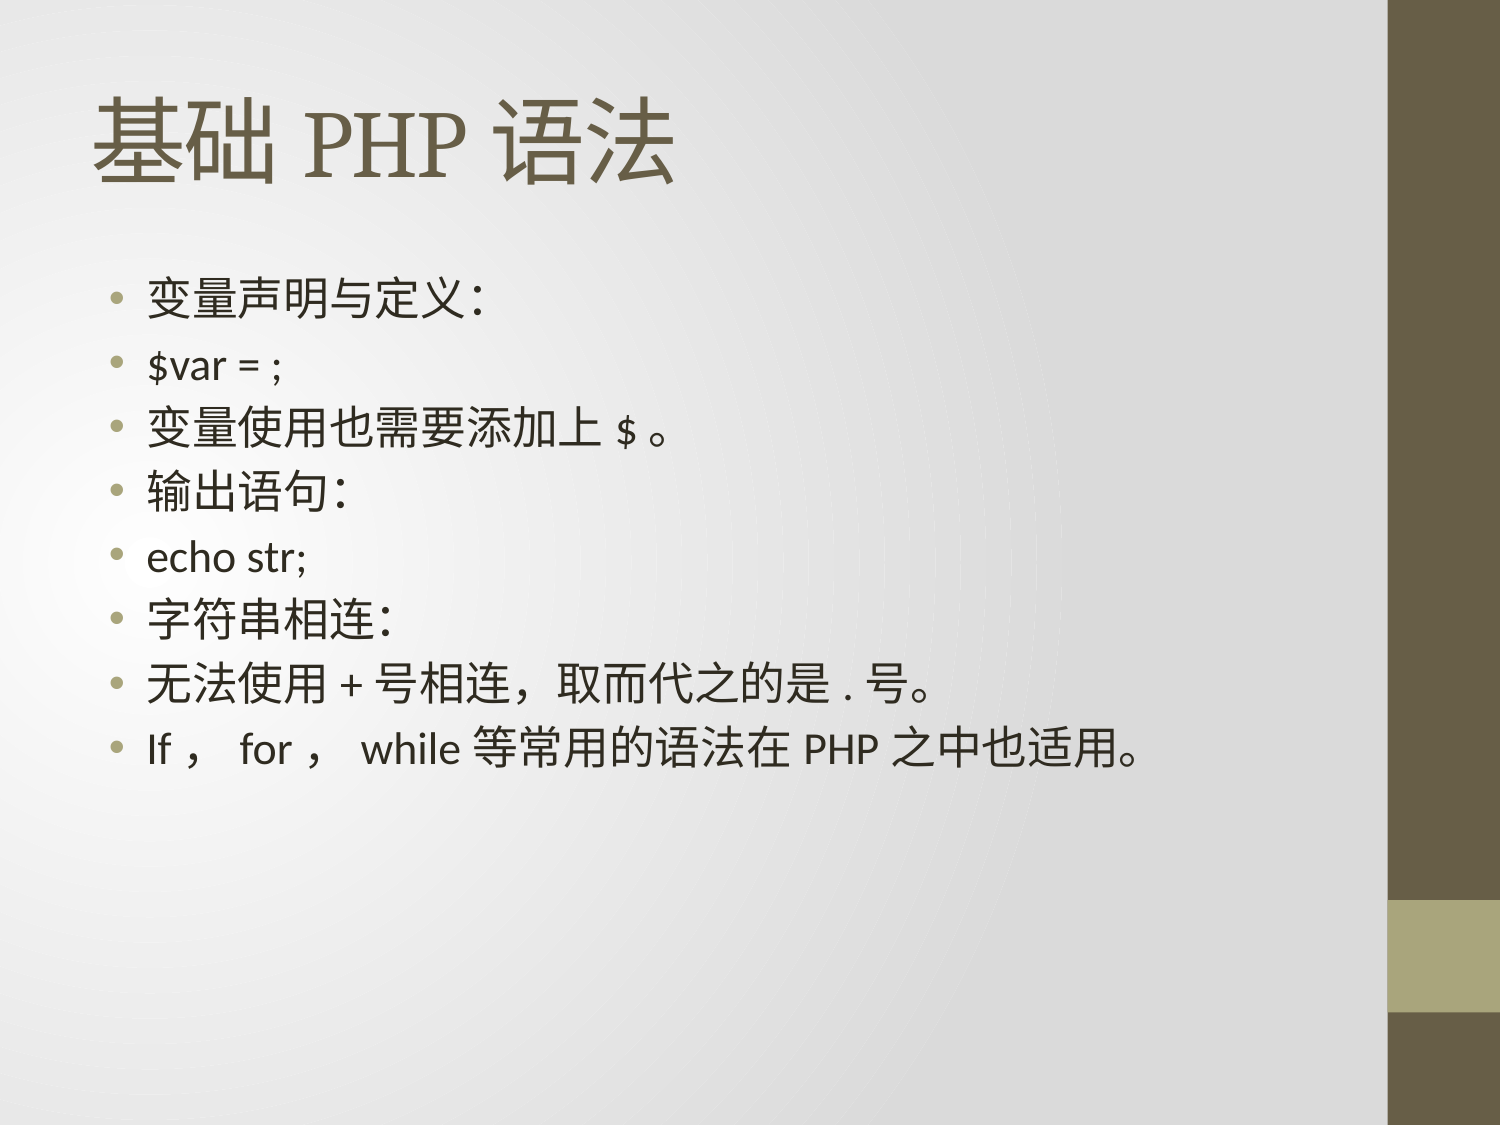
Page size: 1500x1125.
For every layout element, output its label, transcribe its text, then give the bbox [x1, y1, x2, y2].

list 变量声明与定义： $var = ; 变量使用也需要添加上$。 输出语句： echo str; 字符串相连： 无法使用+号相连，取而代之的是.号。 If，for，while等常用的语法在PHP之中也适用。 [75, 262, 1325, 1050]
title 基础PHP语法 [75, 45, 1325, 233]
